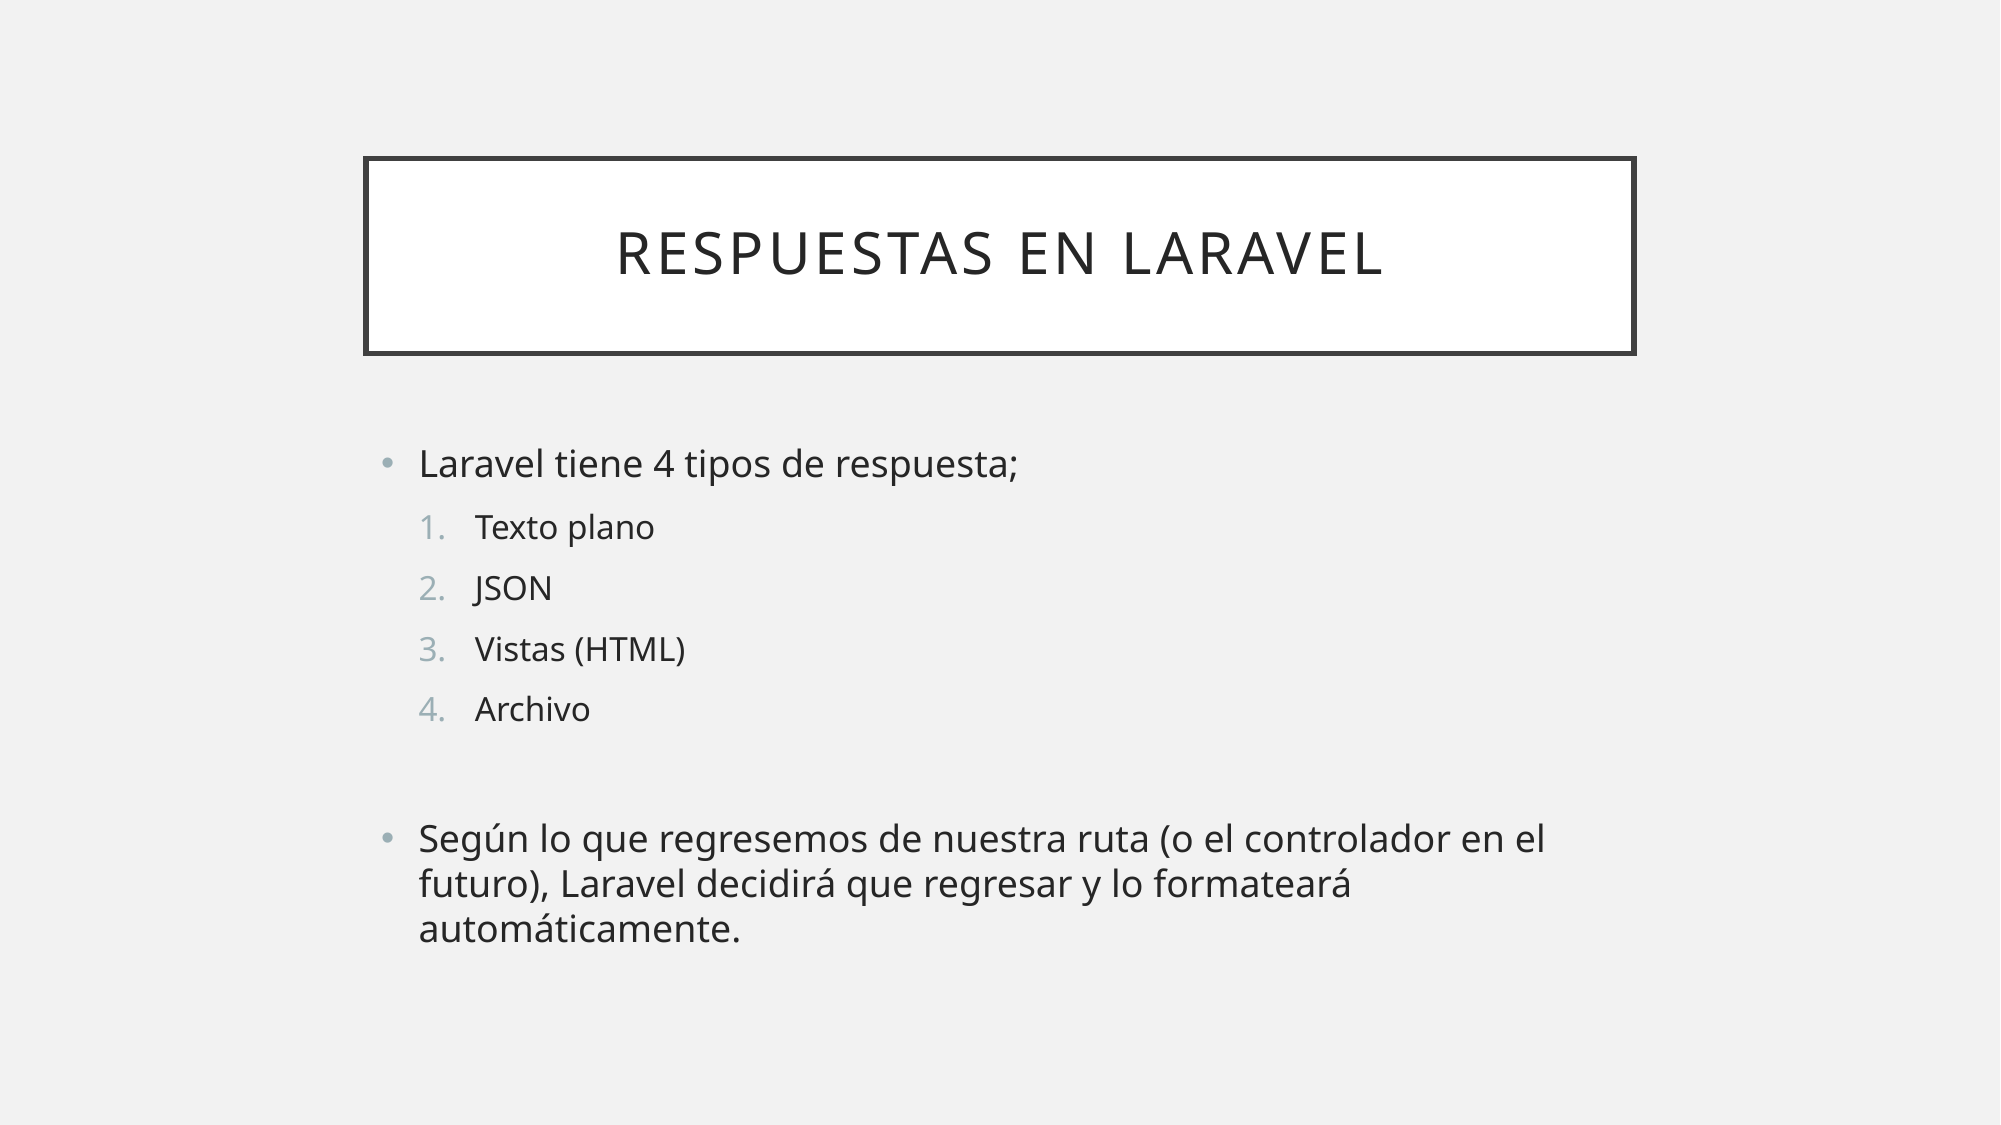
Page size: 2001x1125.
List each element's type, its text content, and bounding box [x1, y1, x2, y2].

list Laravel tiene 4 tipos de respuesta; Texto plano JSON Vistas (HTML) Archivo Según lo que regresemos de nuestra ruta (o el controlador en el futuro), Laravel decidirá que regresar y lo formateará automáticamente. [366, 432, 1634, 942]
title Respuestas en laravel [363, 156, 1637, 356]
